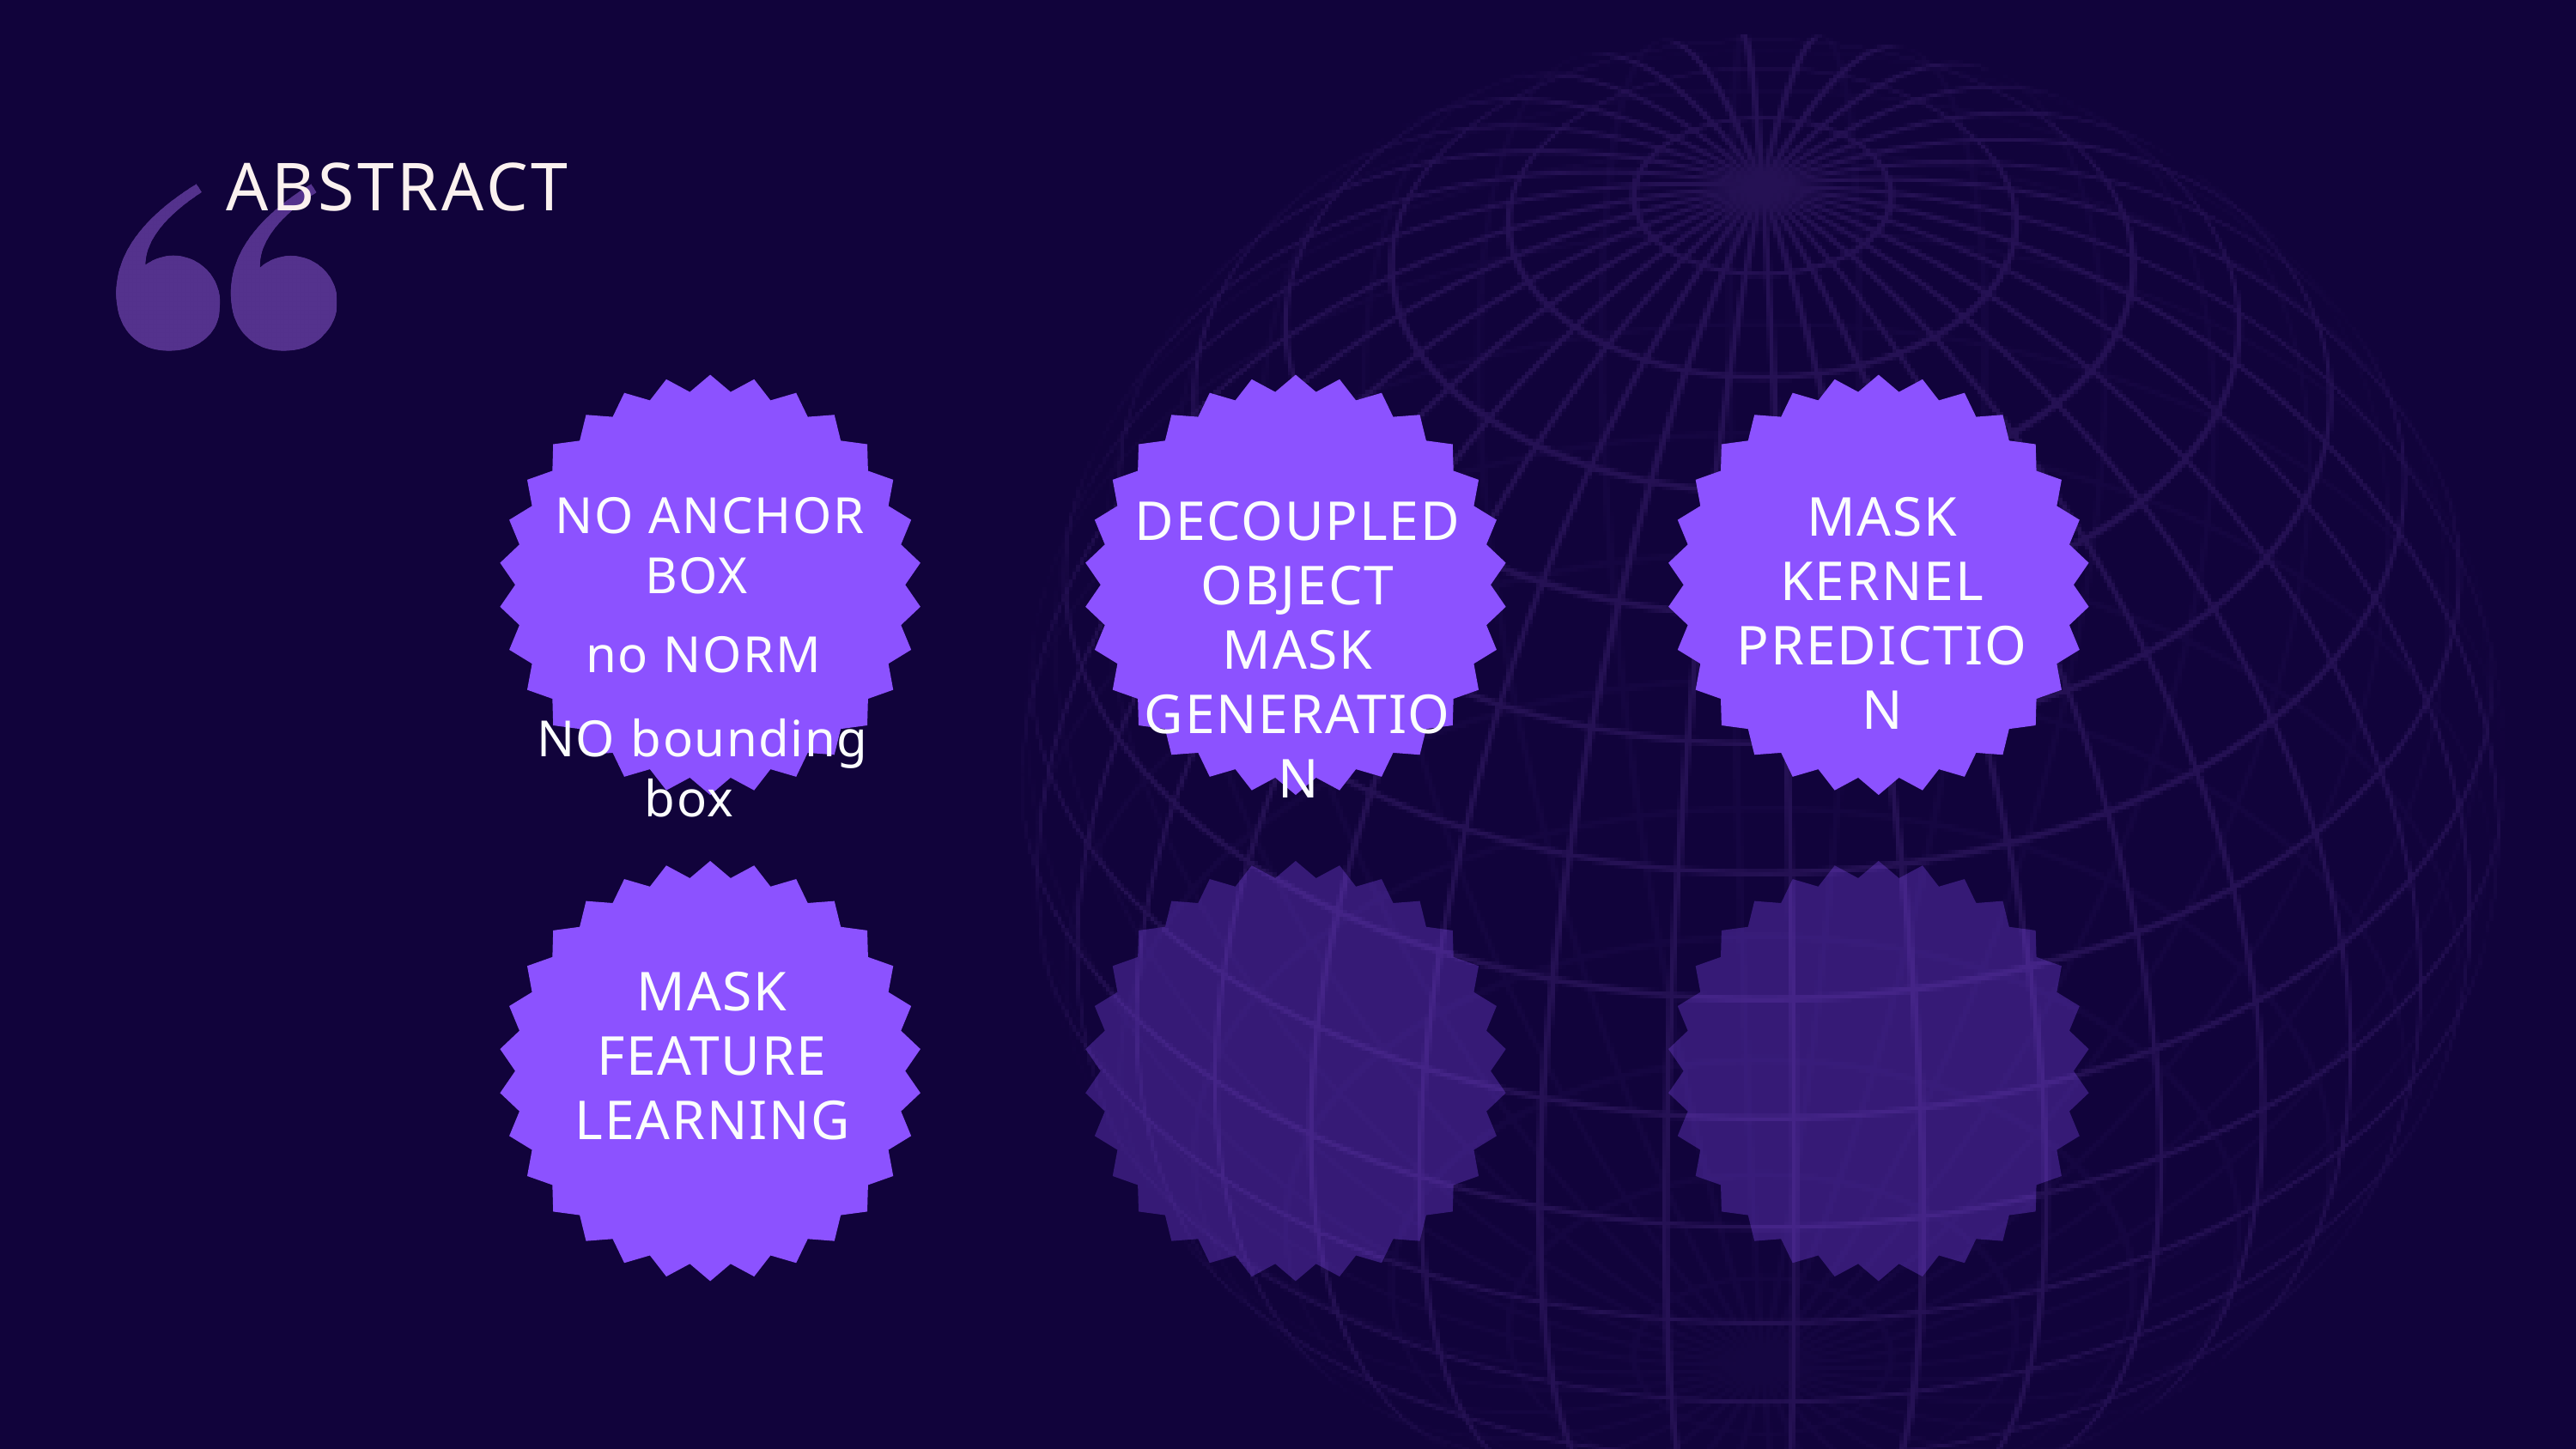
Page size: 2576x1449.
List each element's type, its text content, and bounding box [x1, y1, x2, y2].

text_box [1021, 34, 2505, 1449]
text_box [500, 860, 921, 1282]
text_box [1668, 374, 2089, 796]
text_box [116, 184, 337, 351]
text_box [1668, 860, 2089, 1282]
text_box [1084, 374, 1506, 796]
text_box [1084, 860, 1506, 1282]
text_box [500, 374, 921, 796]
text_box NO ANCHOR BOX no NORM NO bounding box [500, 802, 907, 860]
text_box ABSTRACT [226, 137, 862, 225]
text_box DECOUPLED OBJECT MASK GENERATION [1126, 803, 1471, 809]
